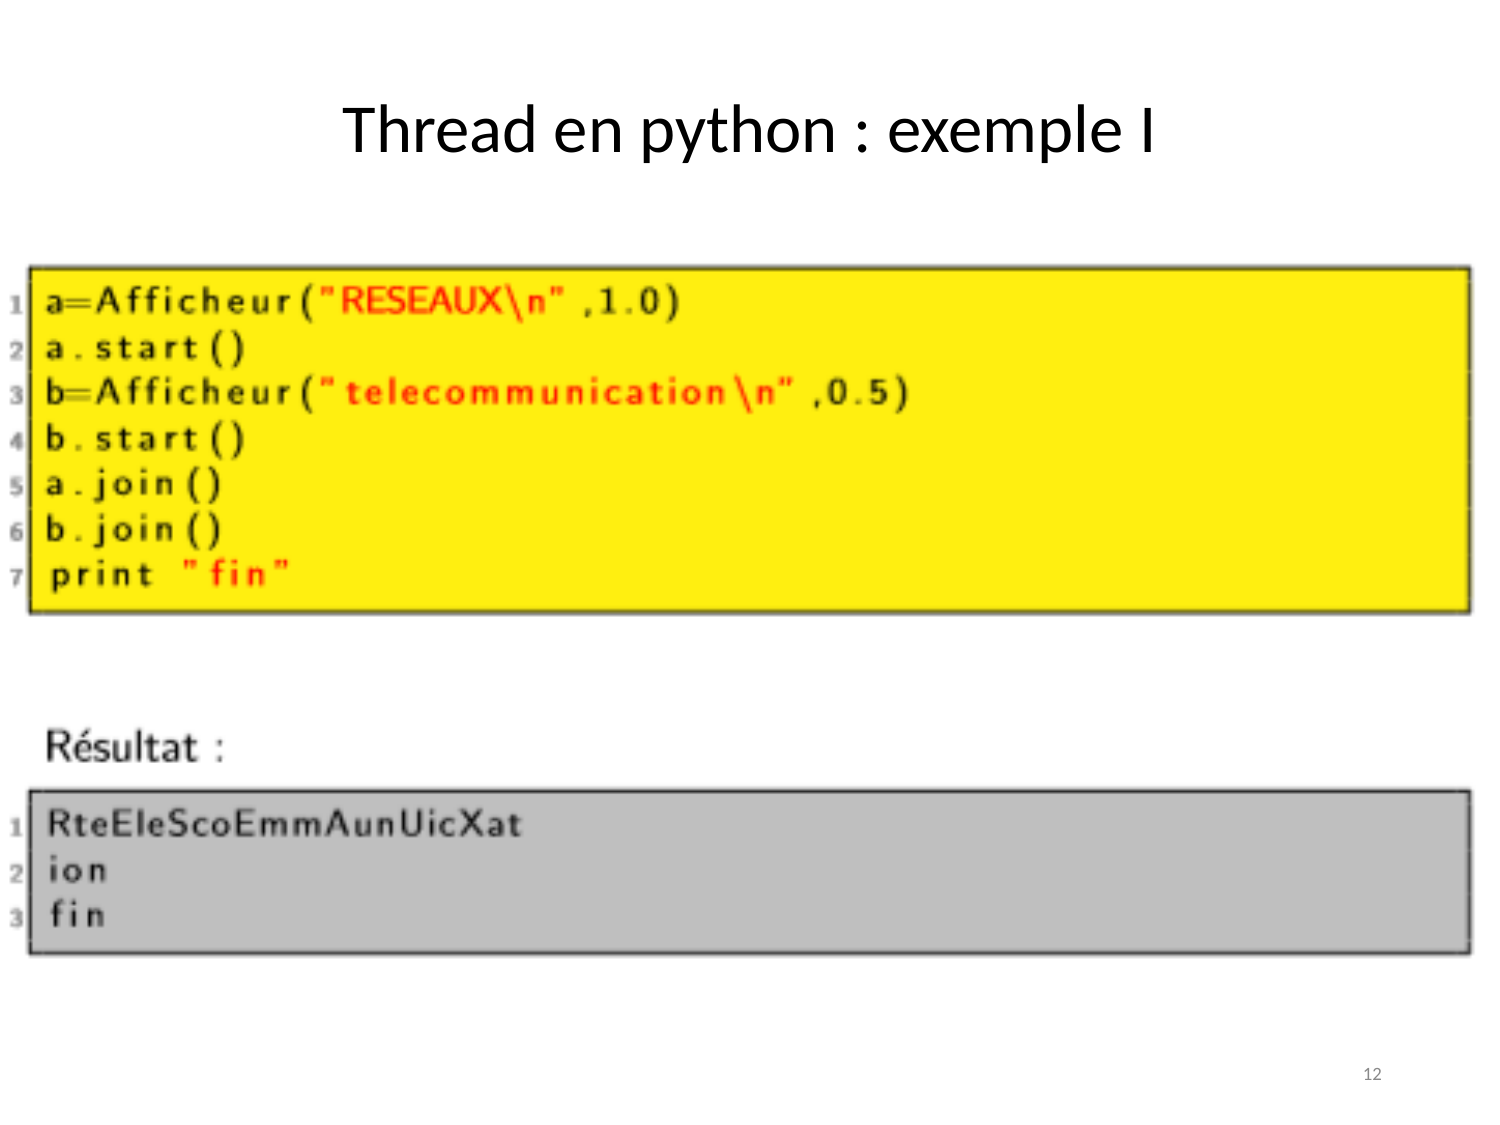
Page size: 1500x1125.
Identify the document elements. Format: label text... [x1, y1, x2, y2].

title Thread en python : exemple I [103, 59, 1397, 200]
text_box 12 [1059, 1042, 1397, 1103]
picture [2, 222, 1500, 1022]
